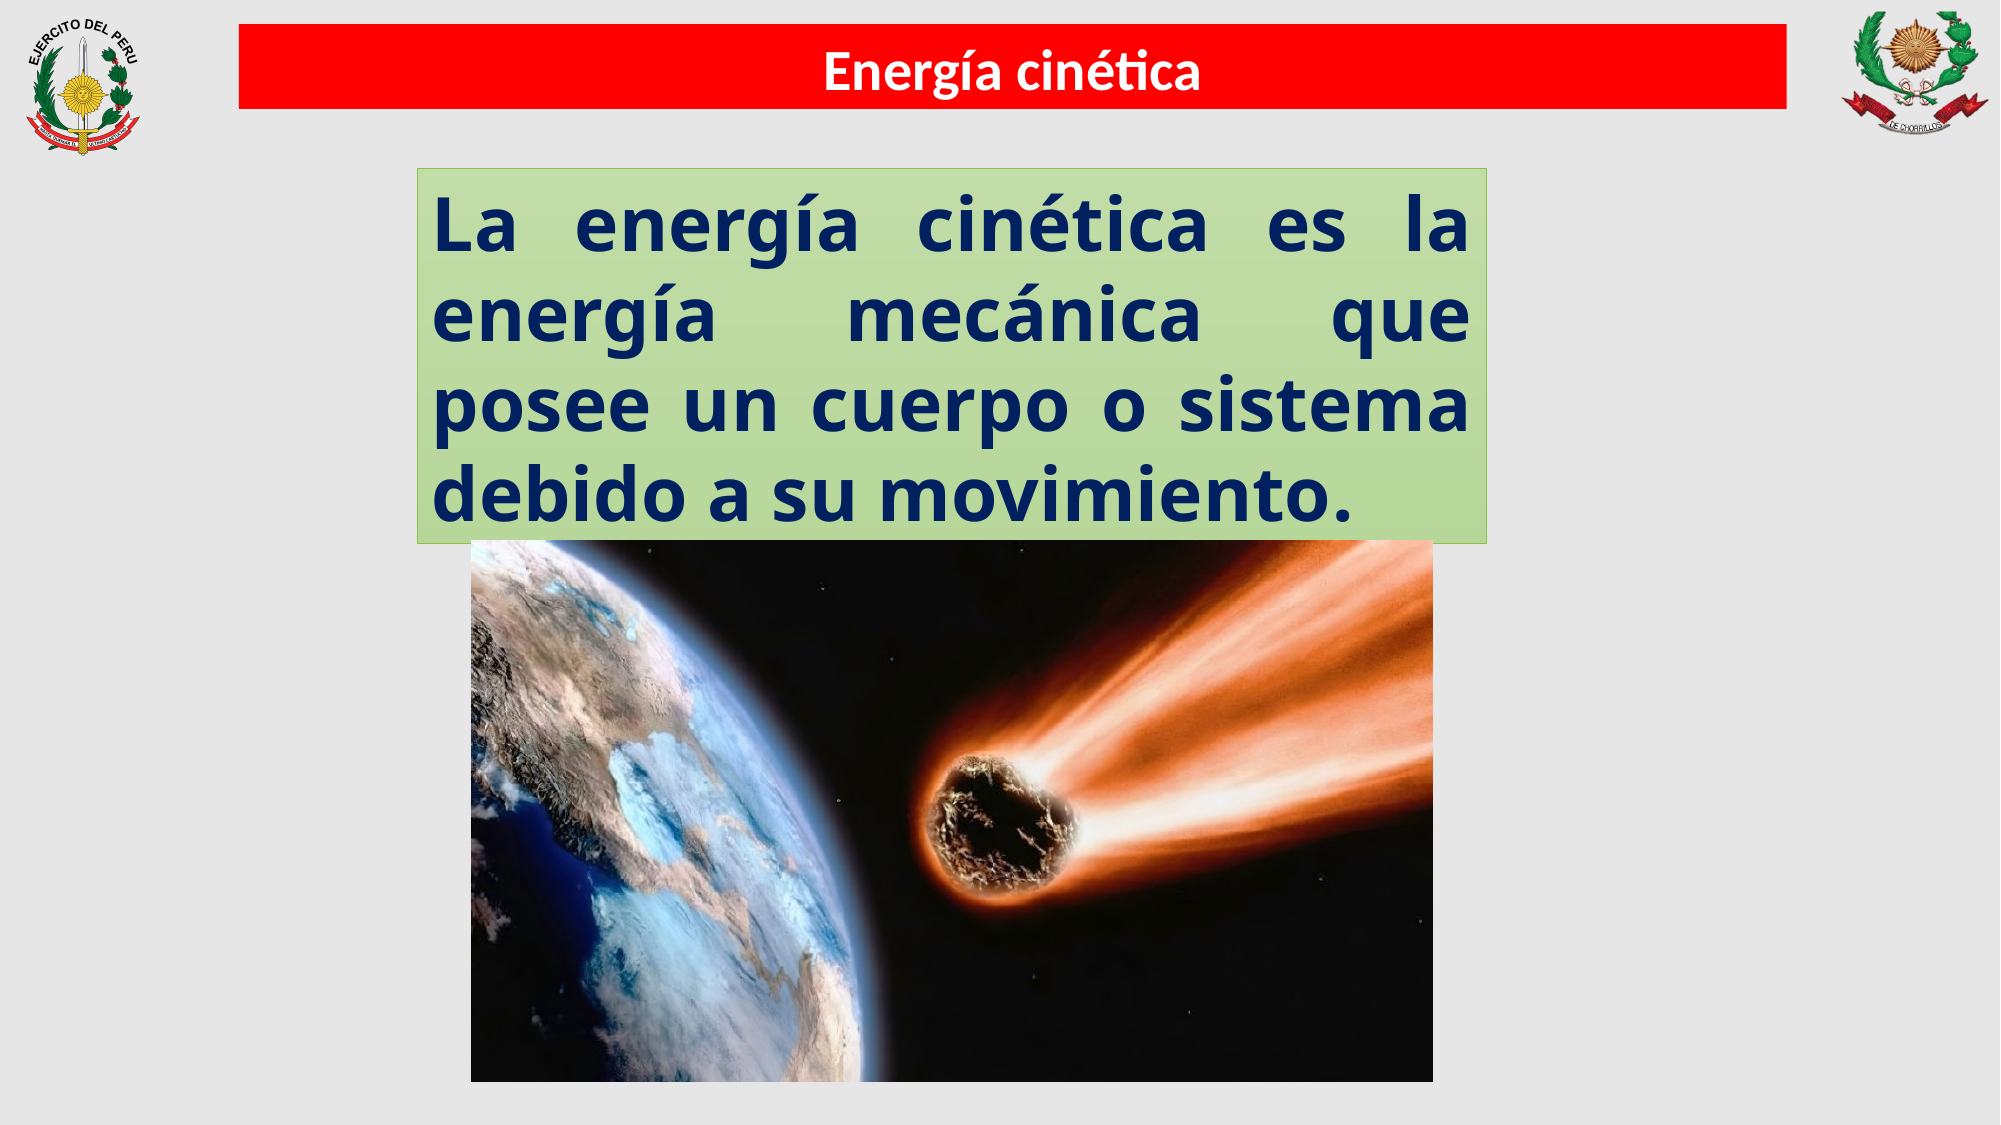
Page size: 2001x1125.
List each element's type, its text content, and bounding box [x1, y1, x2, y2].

picture [1822, 0, 1999, 146]
picture [471, 540, 1433, 1082]
text_box Energía cinética [238, 24, 1787, 109]
picture [26, 19, 140, 156]
text_box La energía cinética es la energía mecánica que posee un cuerpo o sistema debido a su movimiento. [417, 168, 1487, 544]
